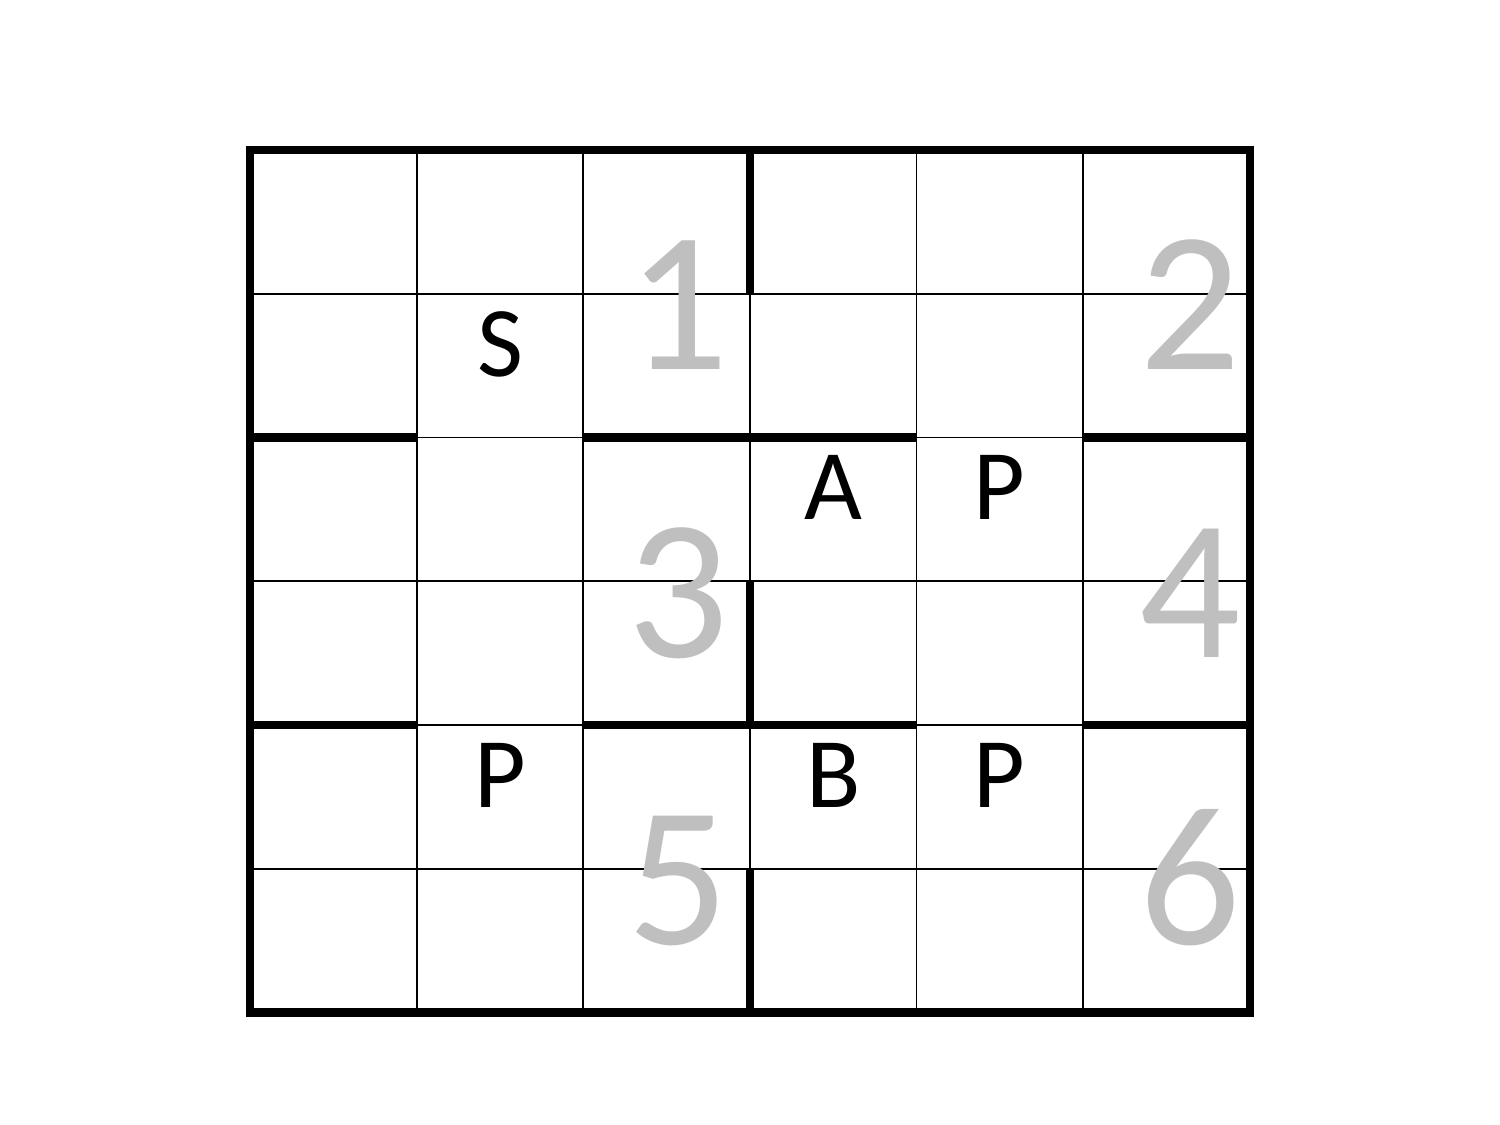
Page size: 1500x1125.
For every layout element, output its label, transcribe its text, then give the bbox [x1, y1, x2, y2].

text_box 1 [612, 162, 725, 418]
table_cell [584, 729, 749, 868]
table_cell A [751, 442, 916, 580]
table_cell [584, 442, 749, 580]
text_box 3 [612, 449, 725, 705]
table_cell P [917, 726, 1082, 868]
table_cell [584, 582, 746, 721]
table_cell [1084, 442, 1246, 580]
table_cell [254, 442, 416, 580]
table_cell [254, 582, 416, 721]
table_cell [917, 582, 1082, 724]
text_box 4 [1125, 449, 1238, 705]
table_header [754, 154, 916, 293]
table_header [254, 154, 416, 293]
table_cell [754, 870, 916, 1008]
table_header [584, 154, 746, 293]
table_cell [418, 438, 582, 580]
table_cell [418, 582, 582, 724]
table_header [1084, 154, 1246, 293]
text_box 6 [1125, 737, 1238, 993]
table_cell S [418, 295, 582, 437]
table_cell [1084, 870, 1246, 1008]
table_cell [1084, 295, 1246, 433]
table_cell [917, 870, 1082, 1008]
table_cell [751, 295, 916, 433]
table_cell [754, 582, 916, 721]
table_cell [254, 295, 416, 433]
table_cell [1084, 582, 1246, 721]
table_cell [1084, 729, 1246, 868]
table_cell [917, 295, 1082, 437]
table_cell [254, 729, 416, 868]
table_cell [254, 870, 416, 1008]
table_cell B [751, 729, 916, 868]
table_cell P [917, 438, 1082, 580]
table_cell [584, 870, 746, 1008]
table_cell [418, 870, 582, 1008]
table_header [917, 154, 1082, 293]
table_cell [584, 295, 749, 433]
text_box 2 [1125, 162, 1238, 418]
text_box 5 [612, 737, 725, 993]
table_header [418, 154, 582, 293]
table_cell P [418, 726, 582, 868]
